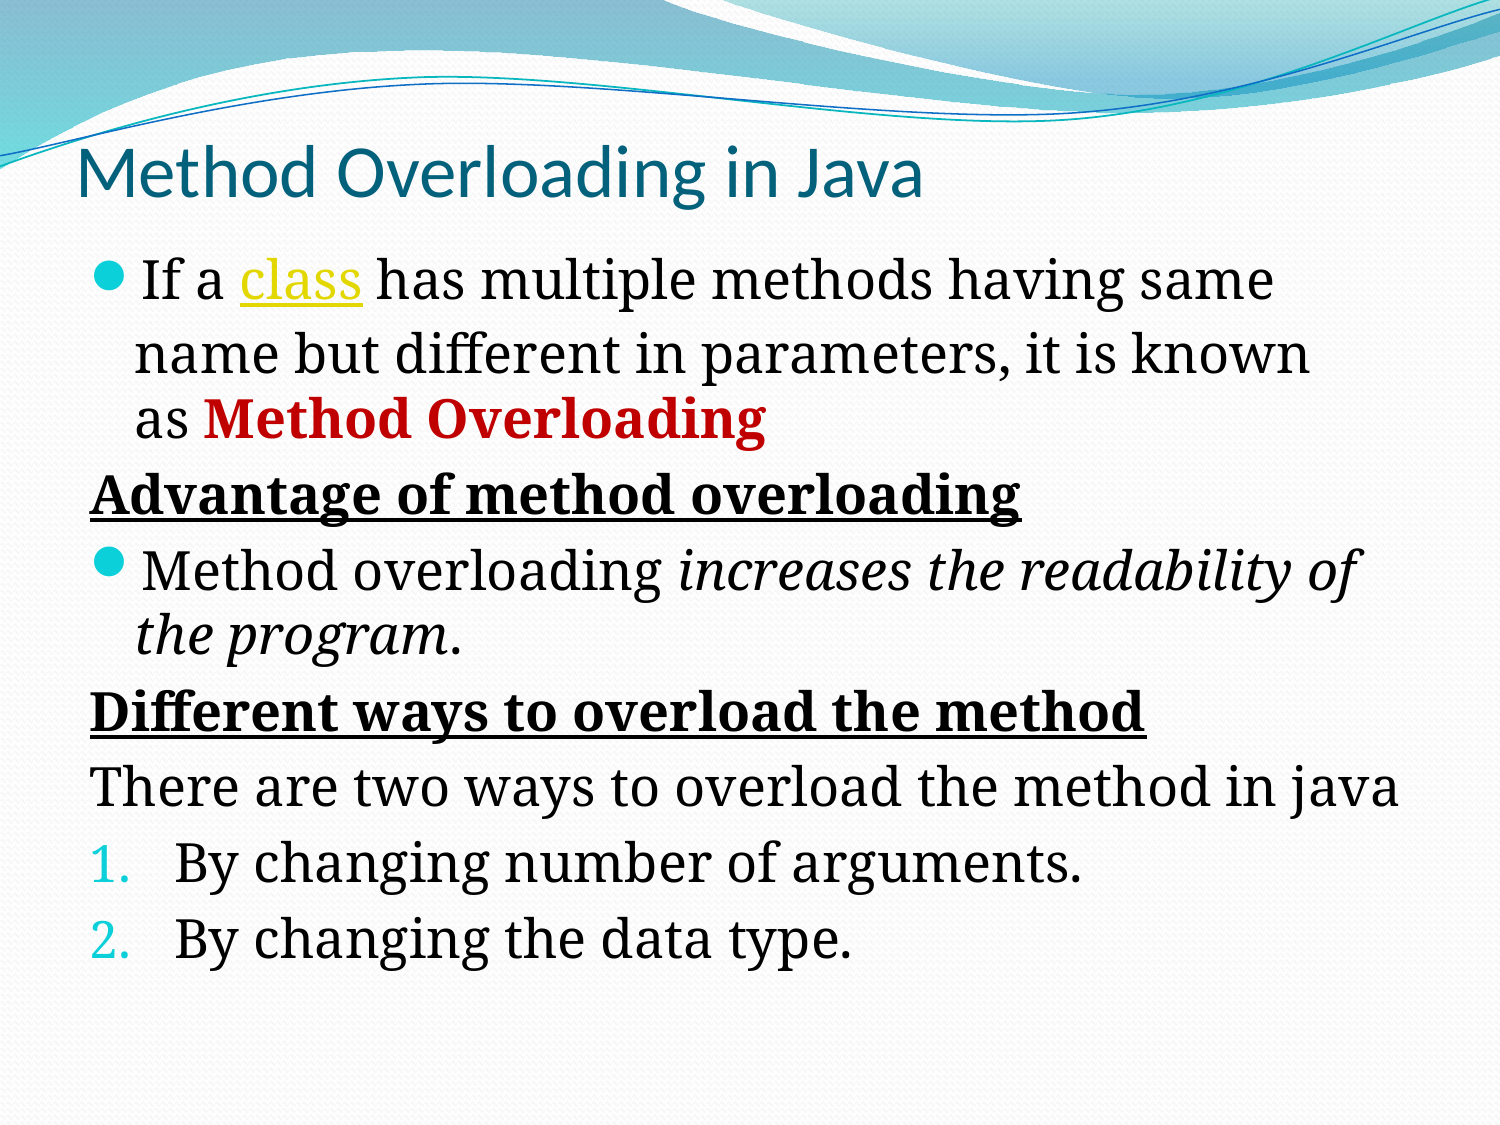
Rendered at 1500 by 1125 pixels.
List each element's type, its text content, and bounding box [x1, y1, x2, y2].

title Method Overloading in Java [75, 115, 1425, 237]
list If a class has multiple methods having same name but different in parameters, it is known as Method Overloading Advantage of method overloading Method overloading increases the readability of the program. Different ways to overload the method There are two ways to overload the method in java By changing number of arguments. By changing the data type. [75, 237, 1425, 1038]
